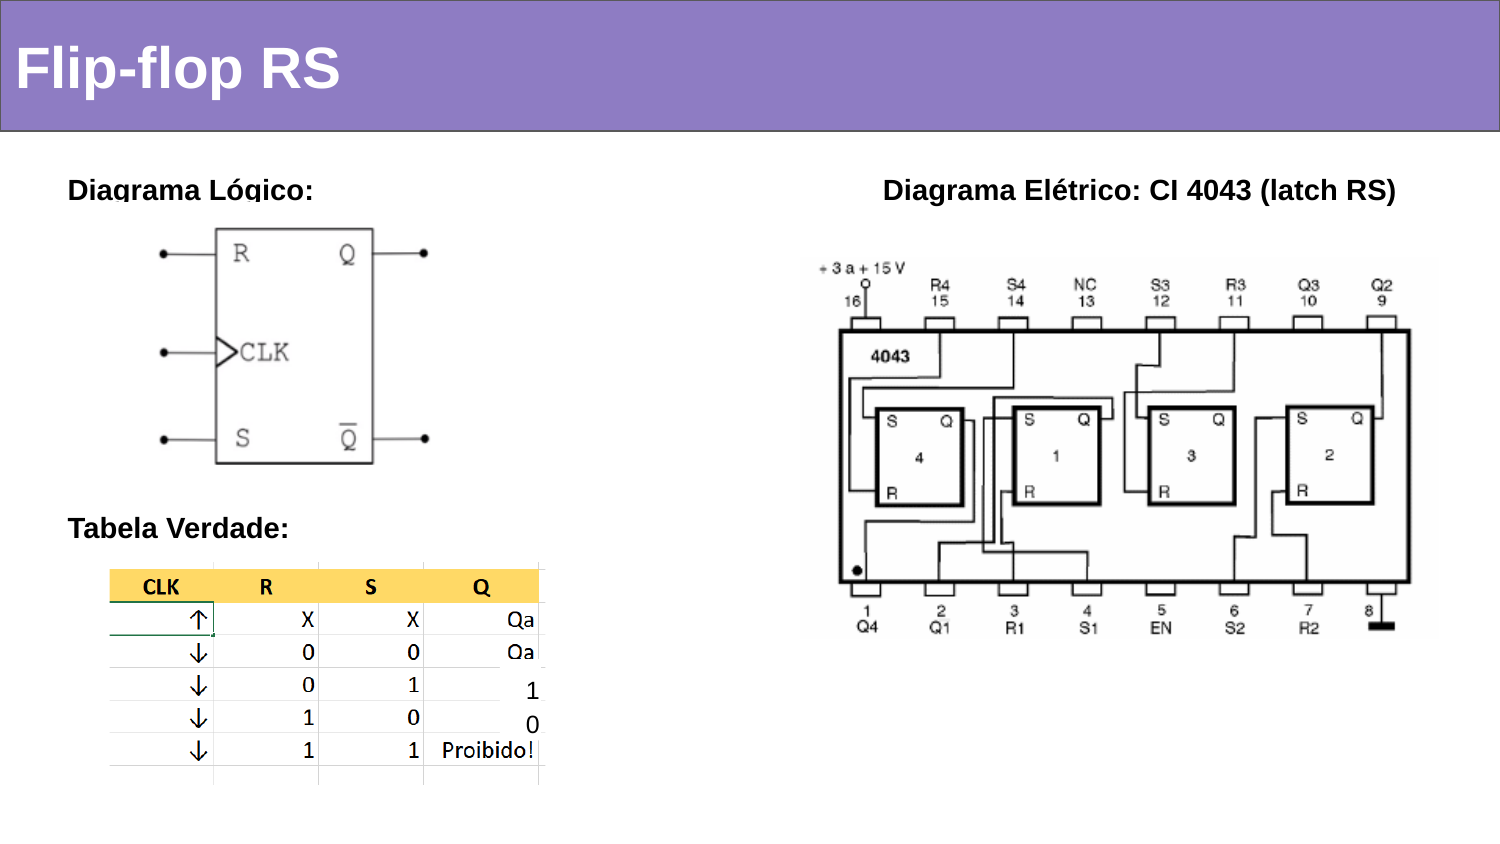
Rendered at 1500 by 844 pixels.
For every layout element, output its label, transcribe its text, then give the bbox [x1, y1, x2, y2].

text_box Diagrama Elétrico: CI 4043 (latch RS) [867, 156, 1430, 203]
text_box Flip-flop RS [0, 0, 1500, 131]
text_box Tabela Verdade: [52, 498, 311, 541]
text_box Diagrama Lógico: [52, 156, 463, 201]
picture [41, 202, 546, 491]
picture [800, 256, 1439, 639]
picture [109, 561, 546, 785]
